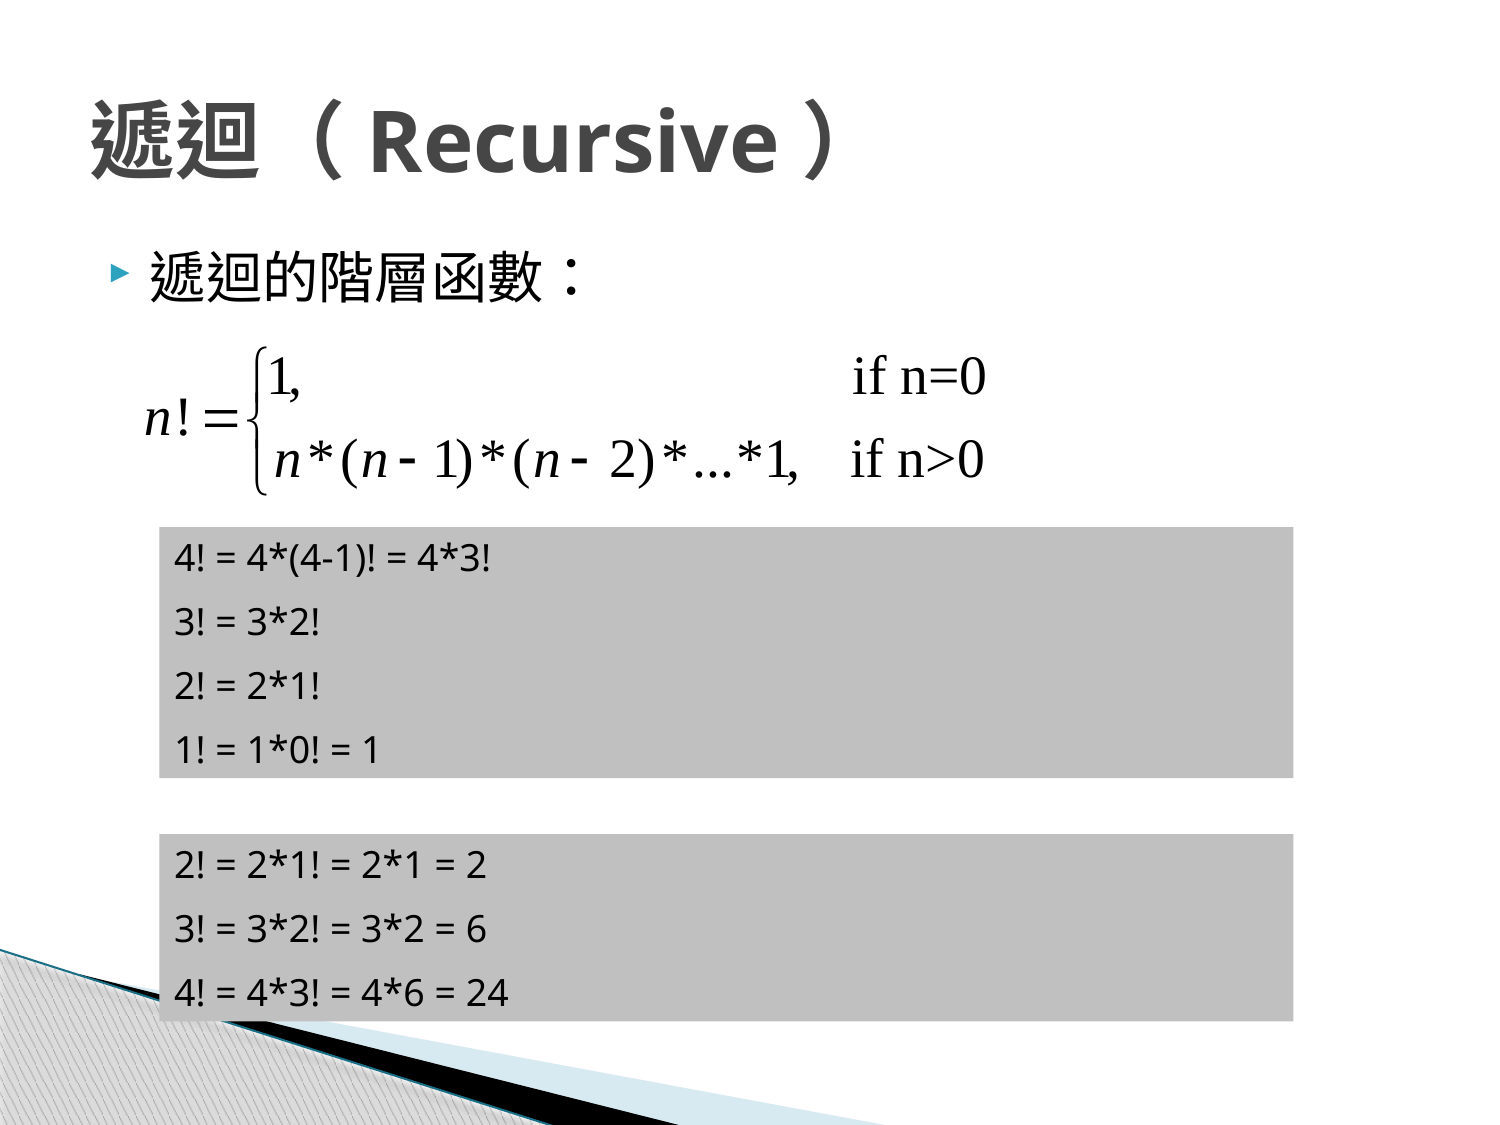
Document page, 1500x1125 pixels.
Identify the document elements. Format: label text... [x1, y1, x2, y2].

list 遞迴的階層函數： [75, 243, 1425, 350]
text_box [135, 337, 999, 506]
text_box 4! = 4*(4-1)! = 4*3! 3! = 3*2! 2! = 2*1! 1! = 1*0! = 1 [159, 527, 1294, 779]
text_box 2! = 2*1! = 2*1 = 2 3! = 3*2! = 3*2 = 6 4! = 4*3! = 4*6 = 24 [159, 834, 1294, 1022]
title 遞迴（Recursive） [75, 45, 1425, 233]
